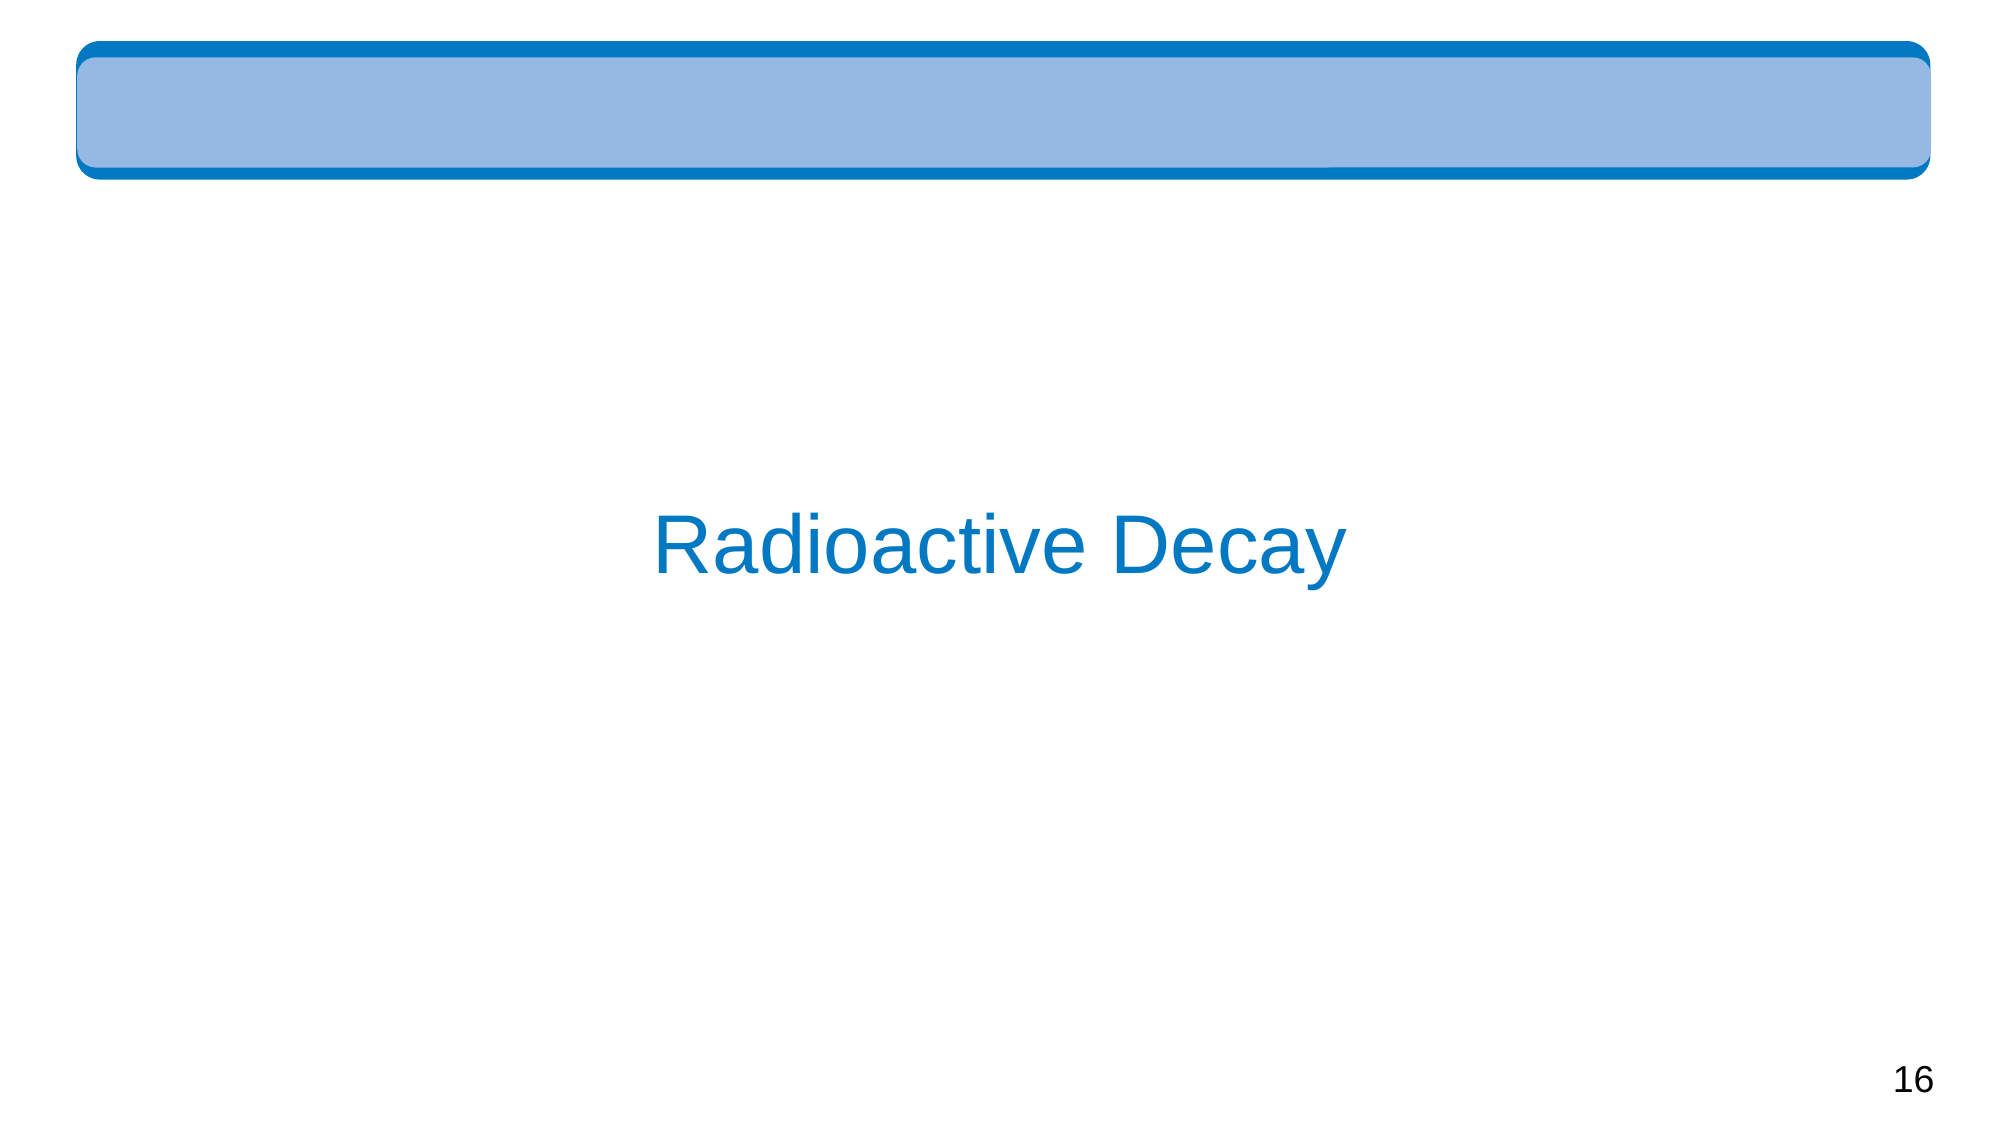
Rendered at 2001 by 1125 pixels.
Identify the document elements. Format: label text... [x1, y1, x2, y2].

title Radioactive Decay [137, 502, 1863, 687]
